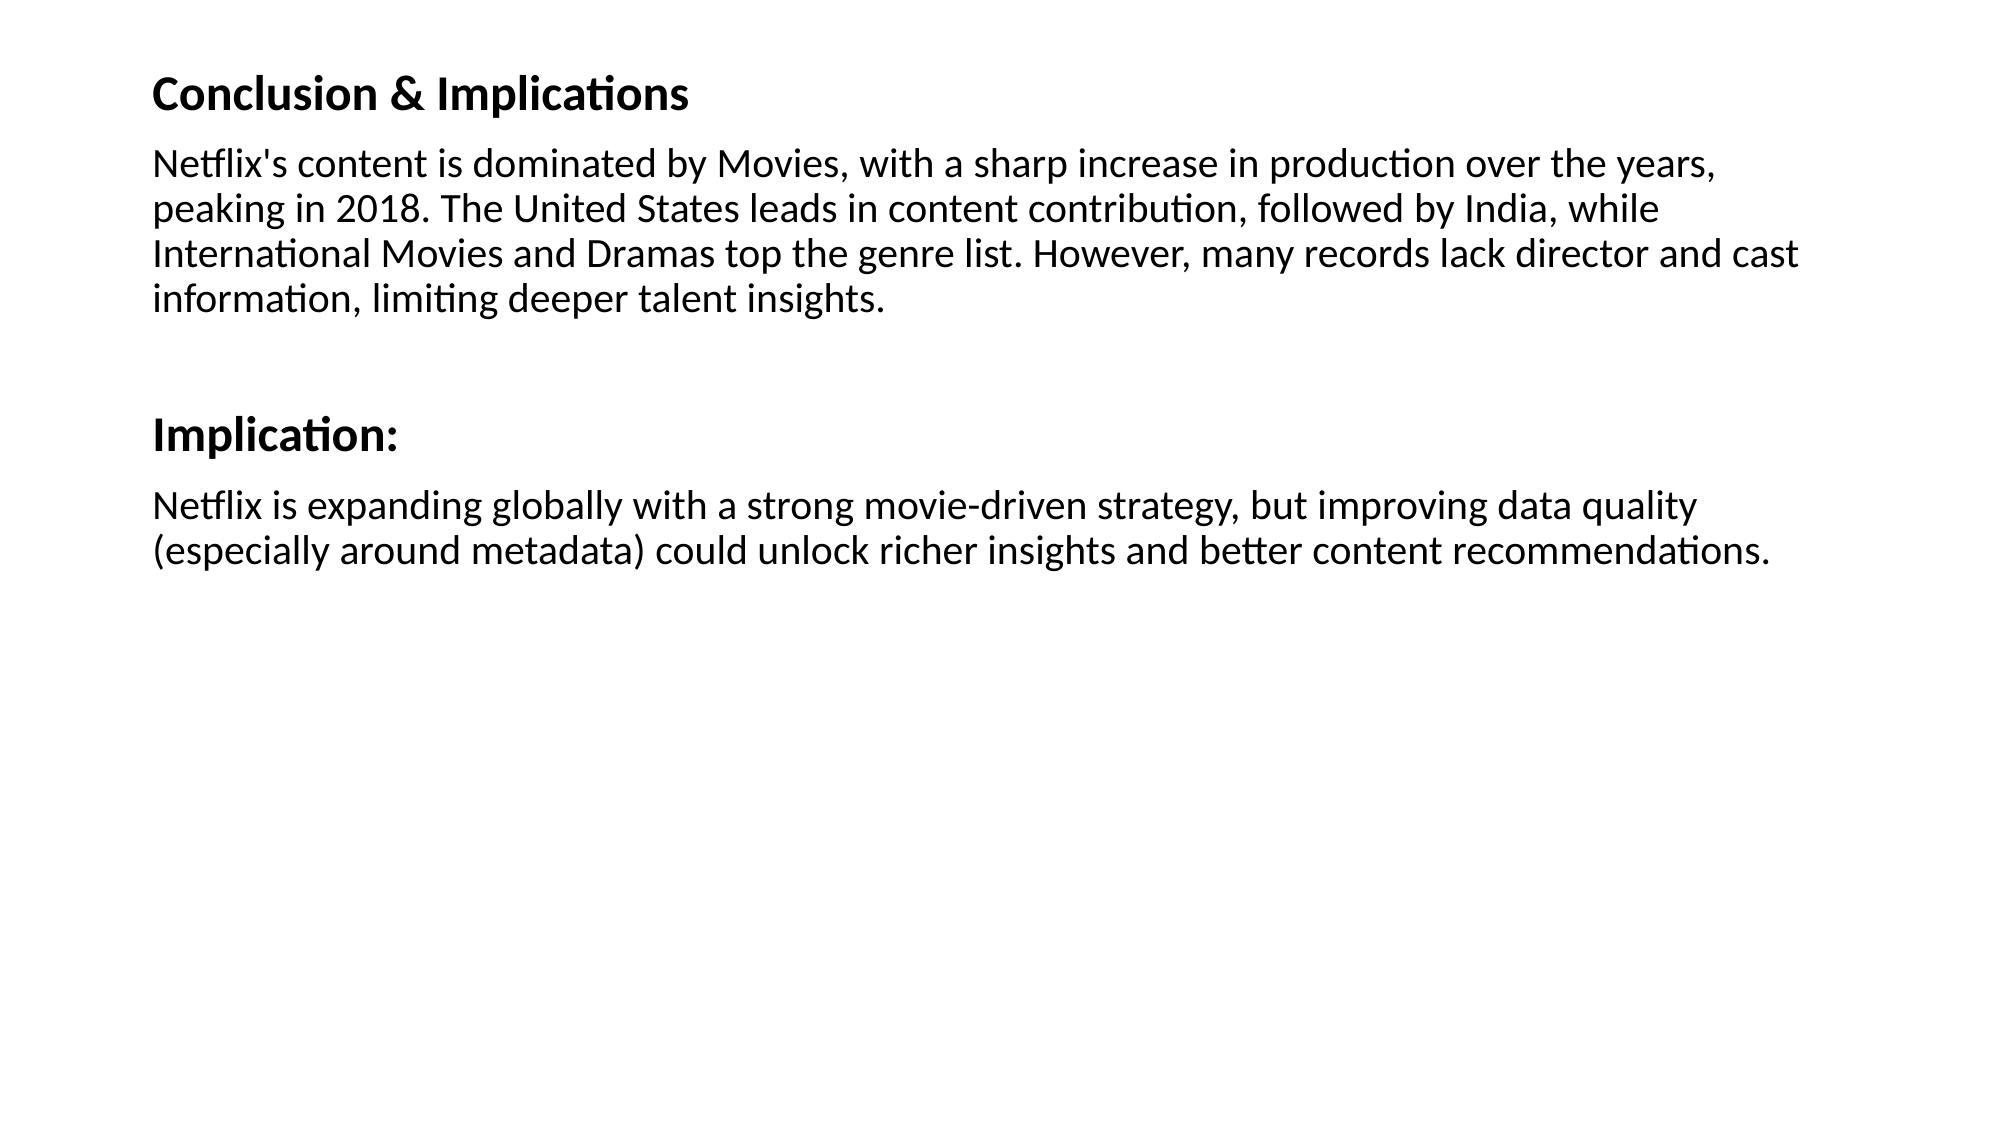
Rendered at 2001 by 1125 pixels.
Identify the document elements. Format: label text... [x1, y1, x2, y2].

list Conclusion & Implications Netflix's content is dominated by Movies, with a sharp increase in production over the years, peaking in 2018. The United States leads in content contribution, followed by India, while International Movies and Dramas top the genre list. However, many records lack director and cast information, limiting deeper talent insights. Implication: Netflix is expanding globally with a strong movie-driven strategy, but improving data quality (especially around metadata) could unlock richer insights and better content recommendations. [137, 59, 1863, 1014]
